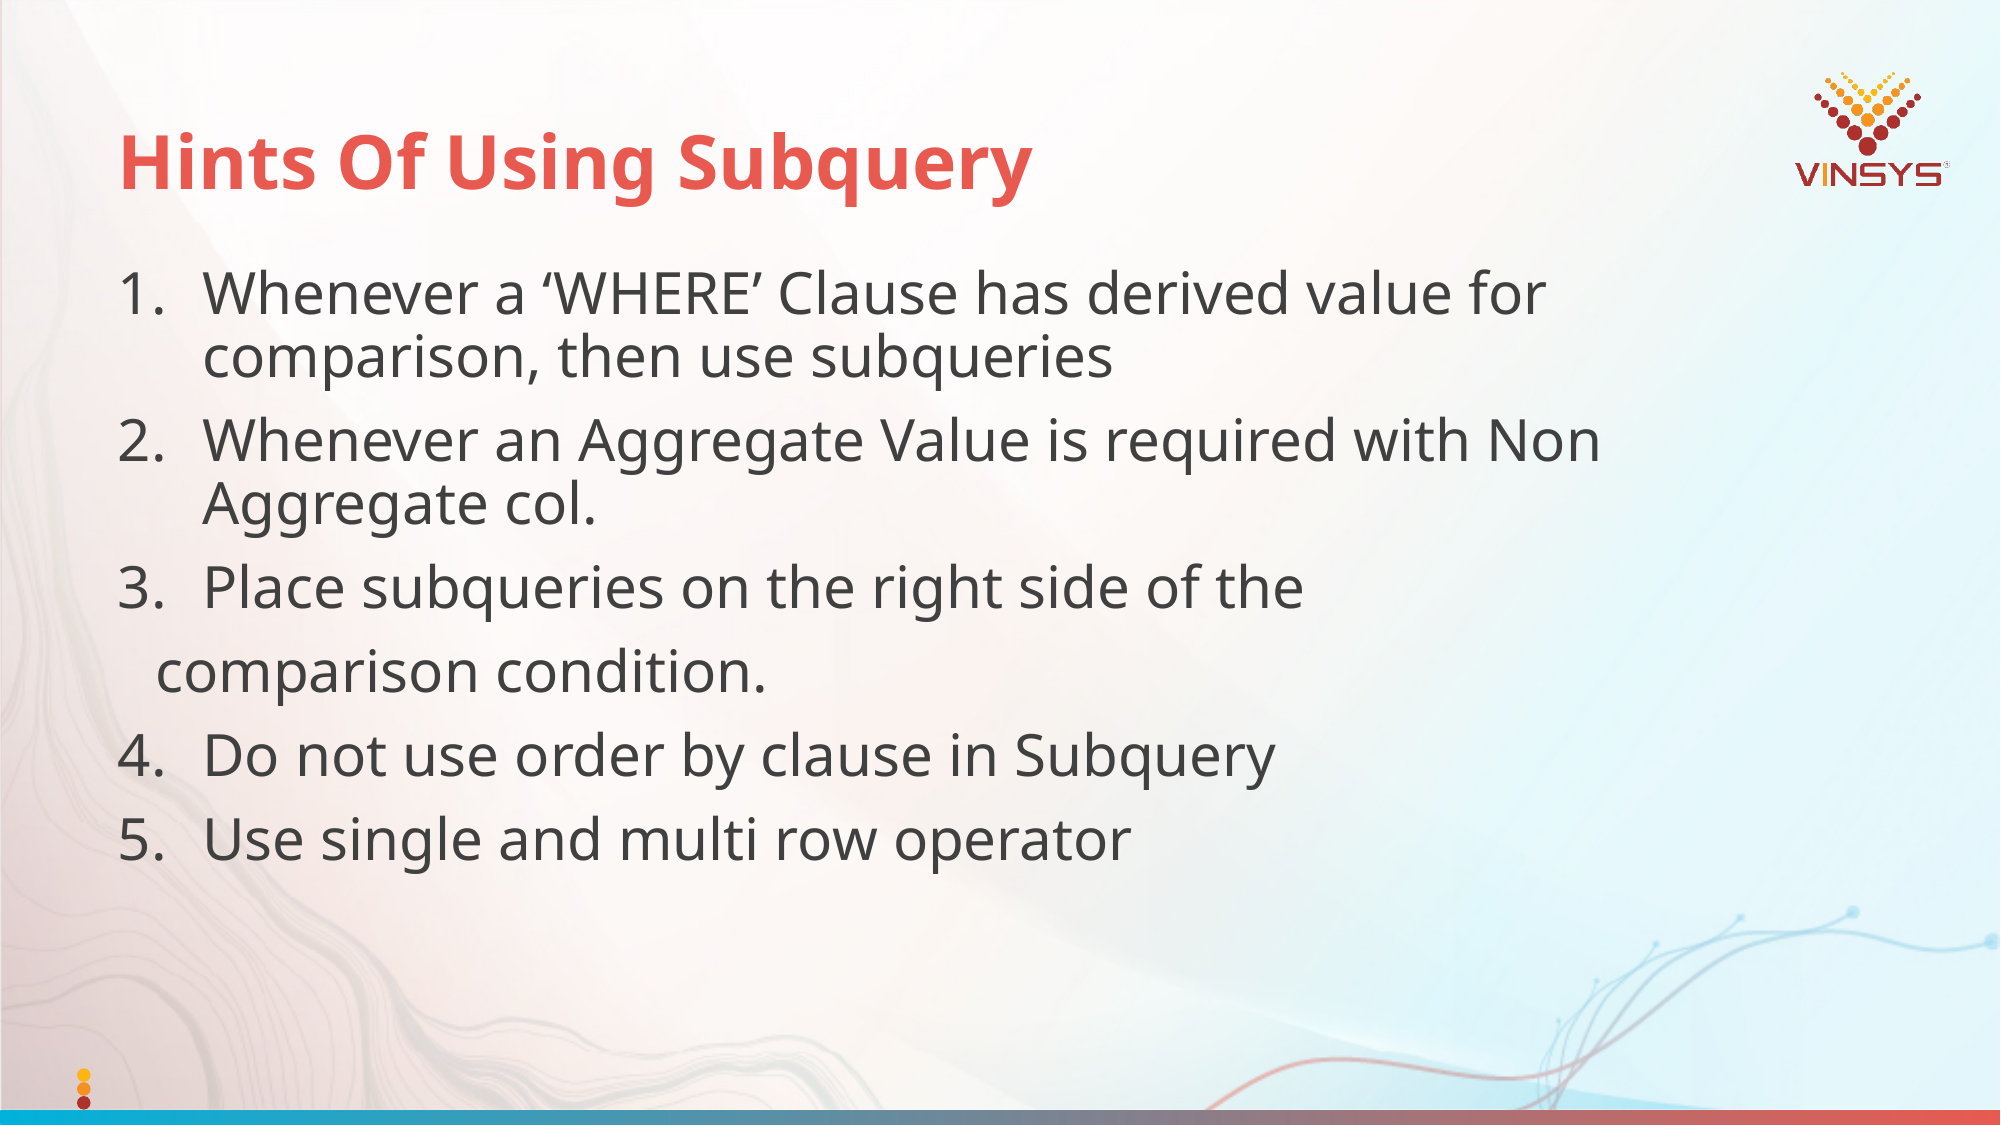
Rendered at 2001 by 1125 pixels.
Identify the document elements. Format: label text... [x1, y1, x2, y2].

list Whenever a ‘WHERE’ Clause has derived value for comparison, then use subqueries Whenever an Aggregate Value is required with Non Aggregate col. Place subqueries on the right side of the comparison condition. Do not use order by clause in Subquery Use single and multi row operator [103, 257, 1917, 972]
title Hints Of Using Subquery [103, 117, 1917, 229]
picture [0, 0, 2000, 1110]
